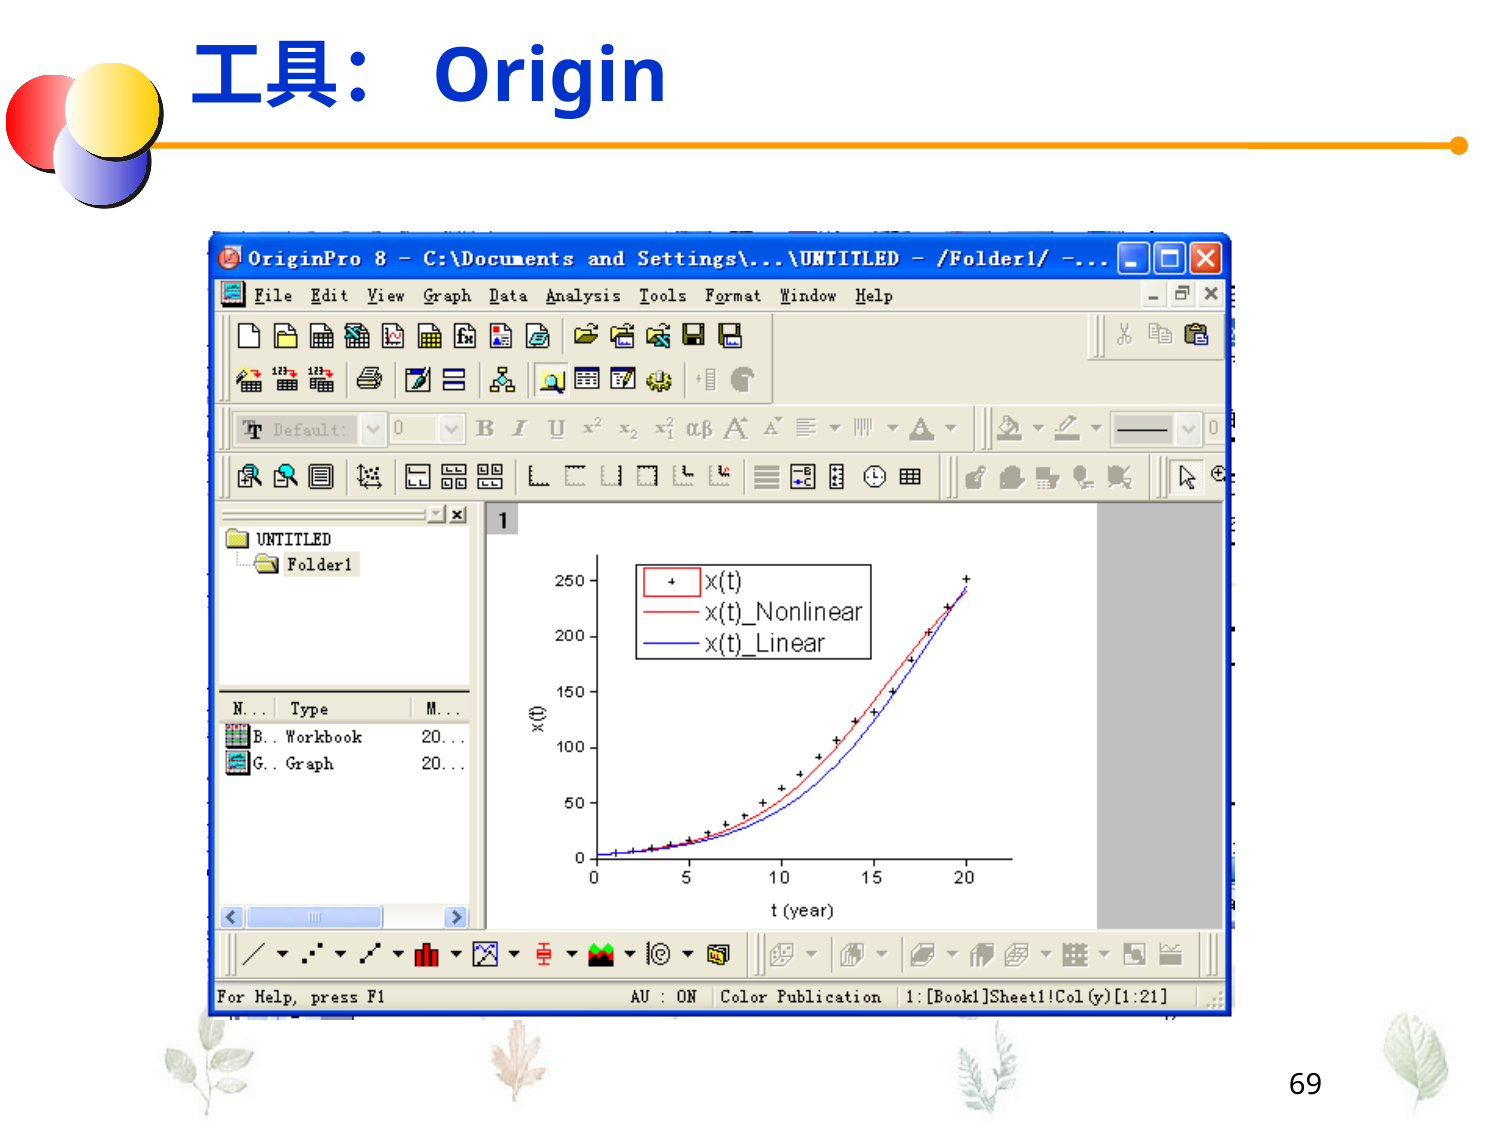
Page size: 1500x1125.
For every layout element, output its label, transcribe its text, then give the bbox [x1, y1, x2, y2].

text_box 工具：Origin [174, 18, 1468, 134]
picture [156, 231, 1235, 1124]
slide_number 69 [1025, 1037, 1338, 1113]
text_box [164, 139, 1466, 152]
picture [1376, 1002, 1458, 1124]
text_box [5, 62, 160, 205]
